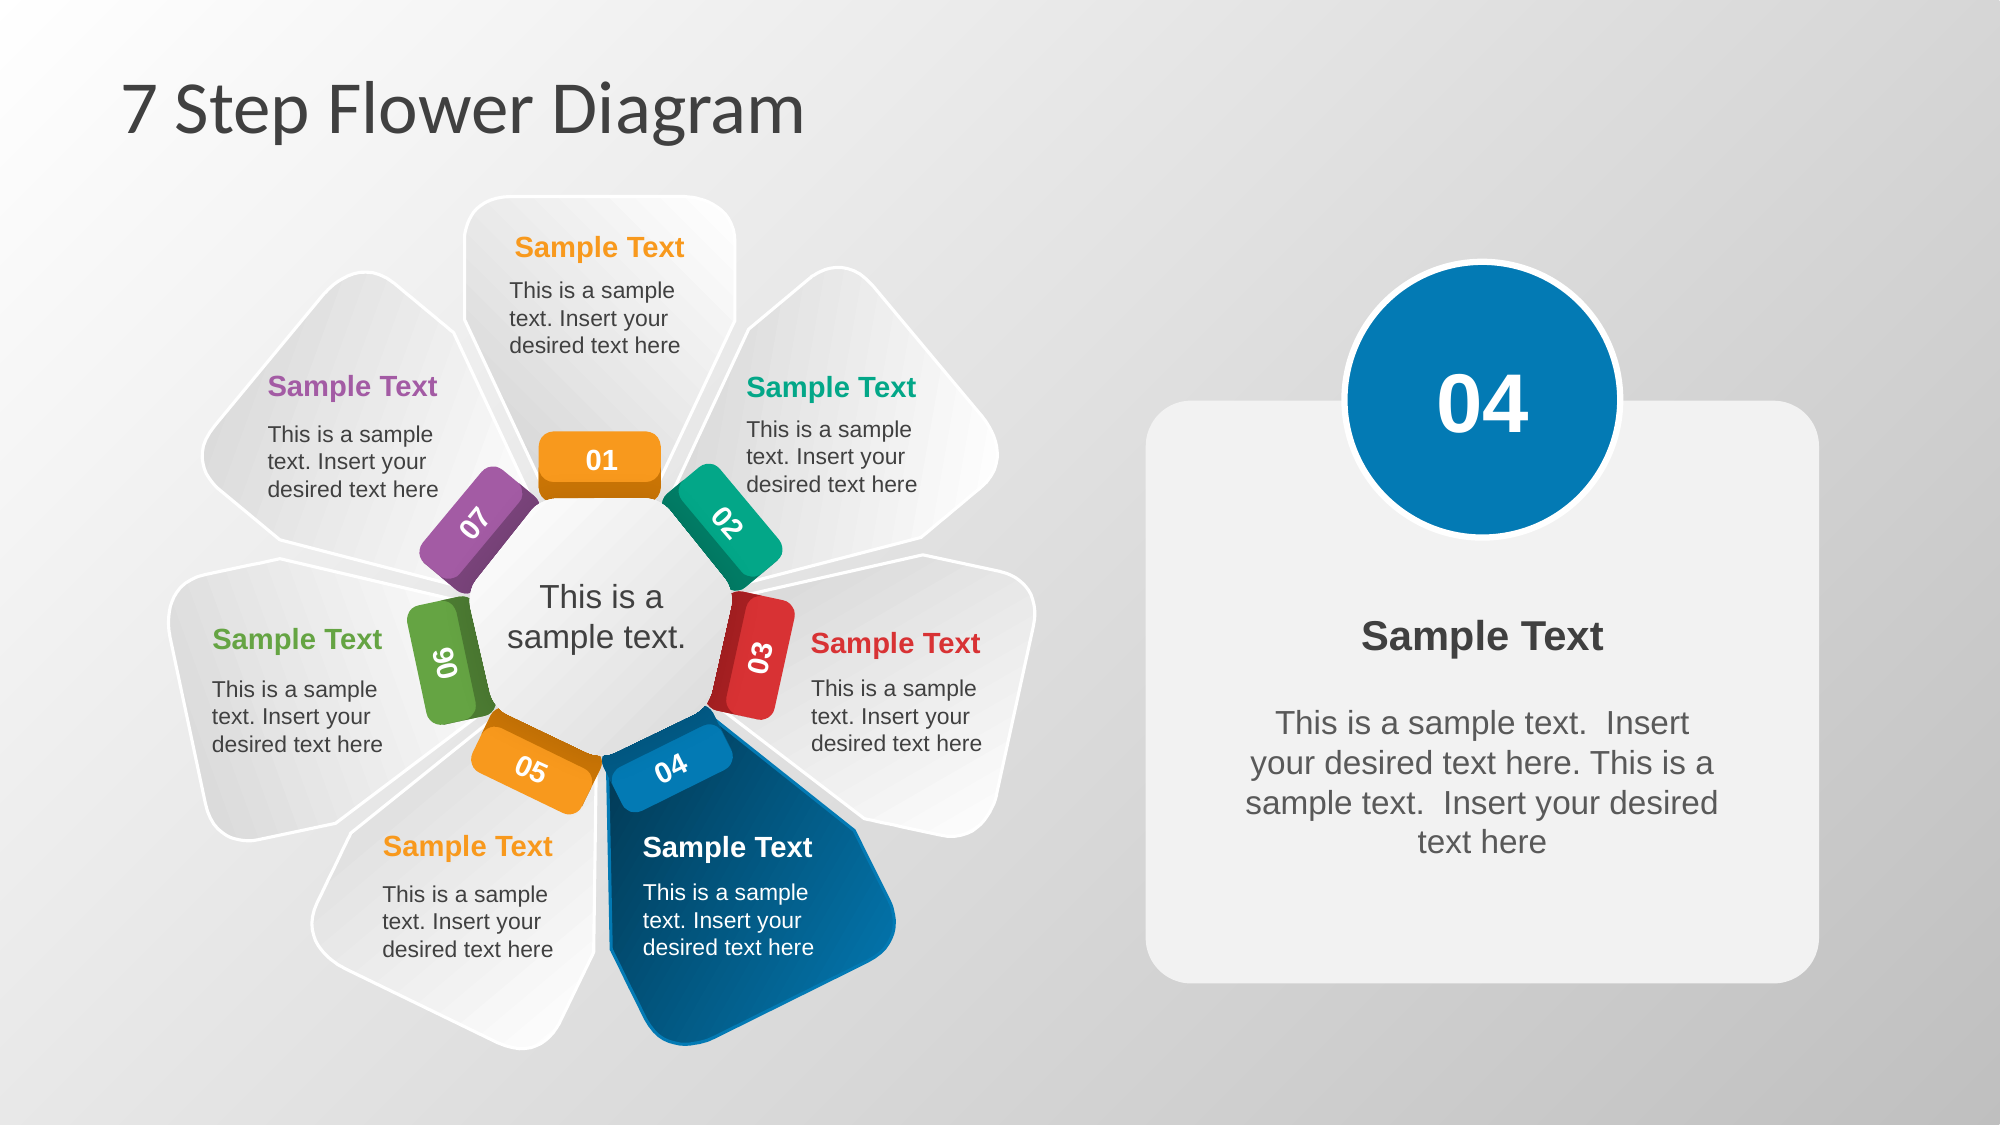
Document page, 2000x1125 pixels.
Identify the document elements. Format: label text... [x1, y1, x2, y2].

text_box Sample Text [1230, 601, 1735, 666]
text_box This is a sample text. Insert your desired text here. This is a sample text. Insert your desired text here [1230, 693, 1735, 868]
title 7 Step Flower Diagram [99, 45, 1900, 162]
text_box 04 [1342, 259, 1623, 540]
text_box [1143, 398, 1822, 986]
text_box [168, 196, 1036, 1049]
